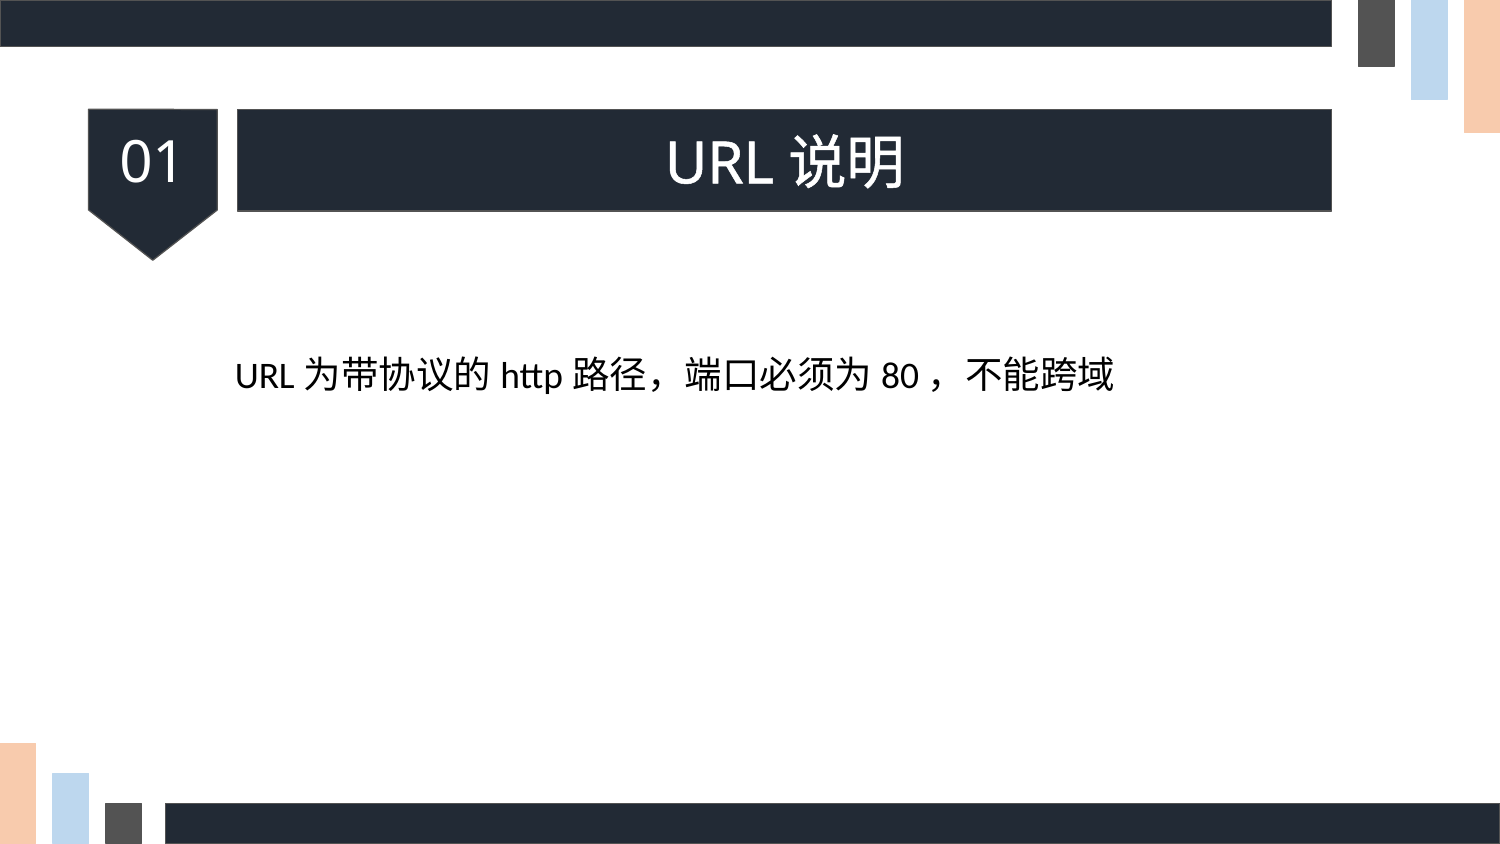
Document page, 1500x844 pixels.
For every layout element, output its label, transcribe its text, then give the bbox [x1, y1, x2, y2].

text_box URL为带协议的http路径，端口必须为80，不能跨域 [220, 343, 1131, 404]
text_box 01 [104, 117, 201, 202]
text_box [0, 0, 1332, 47]
text_box [165, 803, 1500, 844]
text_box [1358, 0, 1500, 133]
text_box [0, 743, 142, 844]
text_box [88, 109, 218, 261]
text_box URL说明 [237, 109, 1332, 211]
